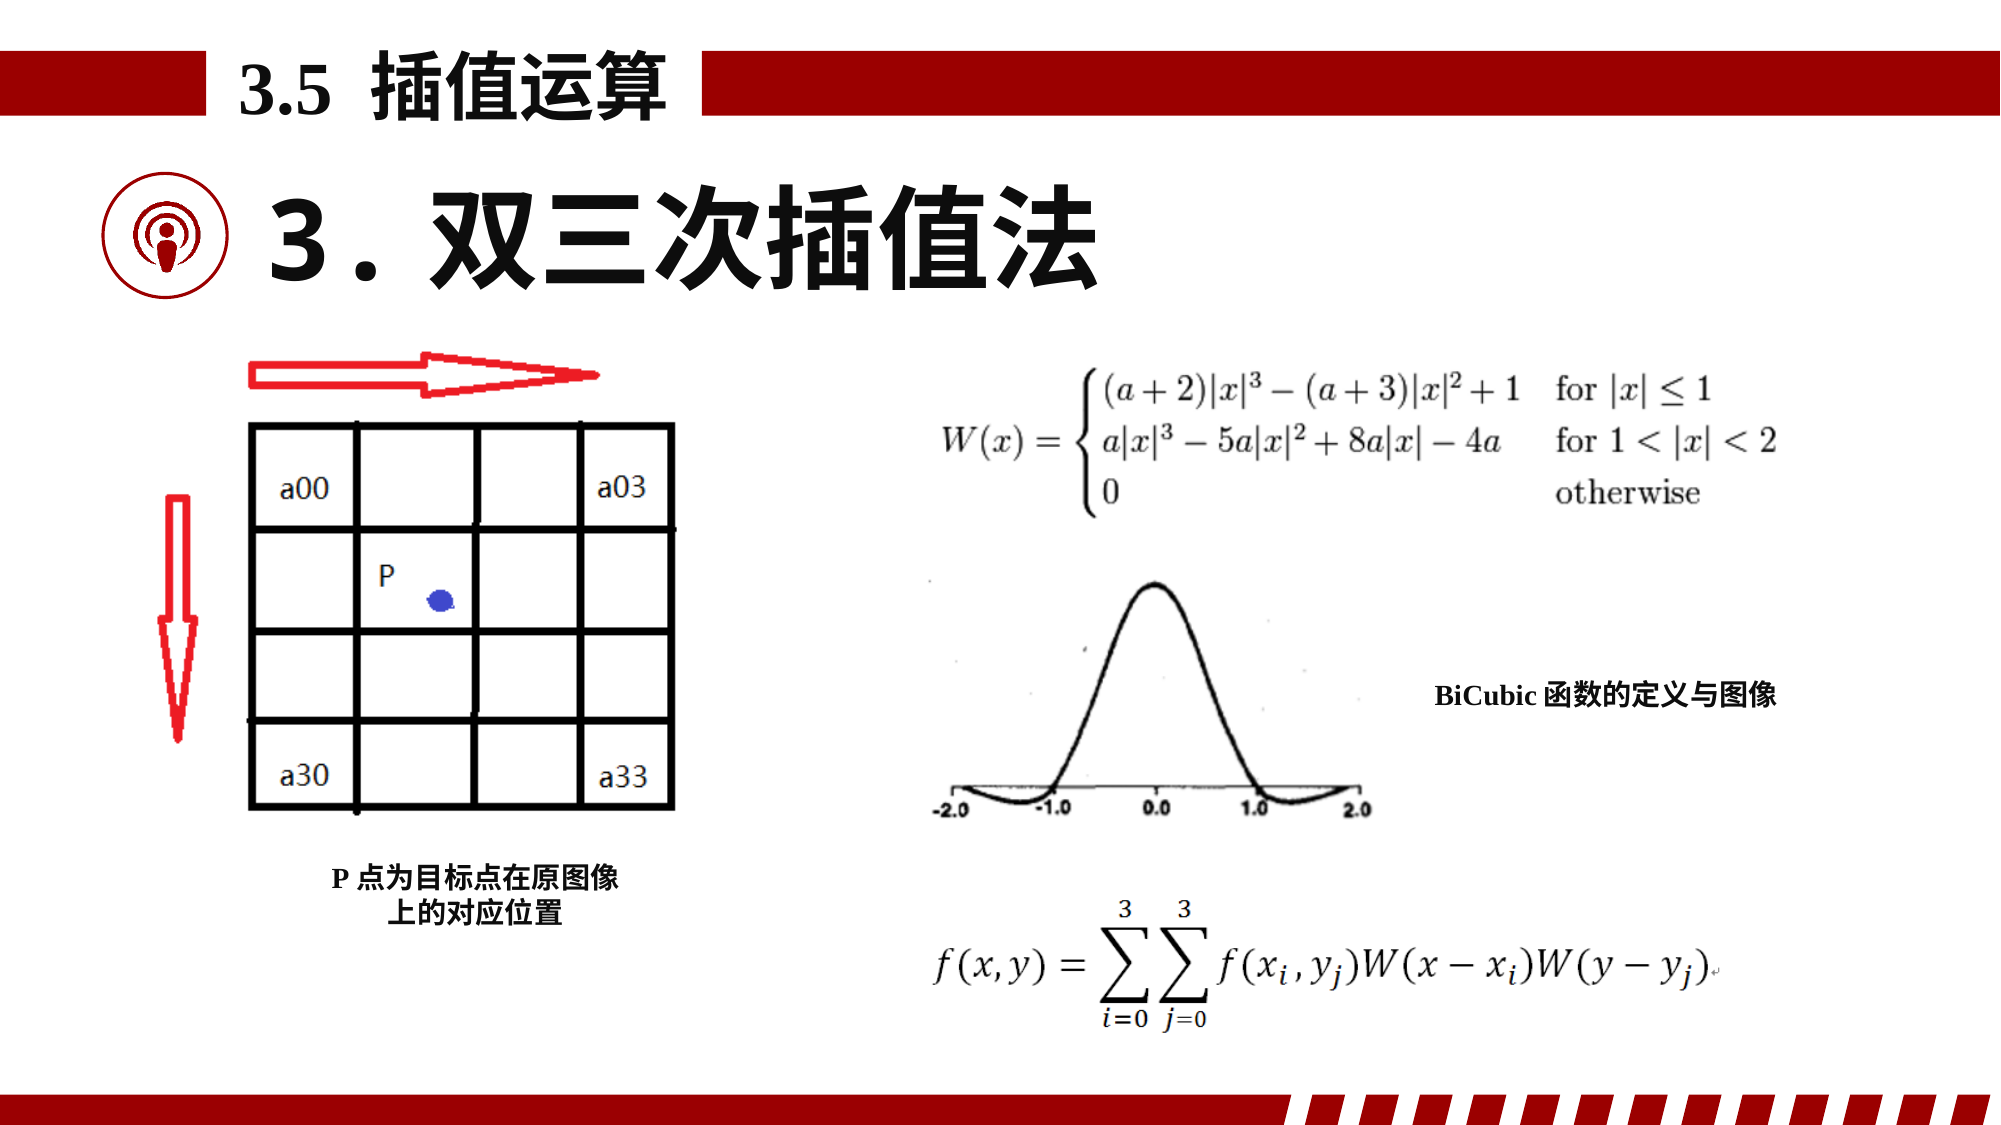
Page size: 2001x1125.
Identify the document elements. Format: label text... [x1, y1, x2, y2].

text_box [1411, 1093, 1454, 1125]
text_box [1303, 1093, 1347, 1125]
text_box [1465, 1093, 1508, 1125]
text_box [1895, 1093, 1938, 1125]
text_box 3.双三次插值法 [250, 160, 1415, 311]
text_box [1733, 1093, 1777, 1125]
text_box [1841, 1093, 1885, 1125]
text_box [101, 172, 229, 299]
text_box P点为目标点在原图像上的对应位置 [311, 891, 641, 938]
text_box [1680, 1093, 1723, 1125]
picture [926, 859, 1725, 1058]
text_box [1518, 1093, 1562, 1125]
text_box [1572, 1093, 1616, 1125]
text_box [0, 1093, 1293, 1125]
text_box BiCubic函数的定义与图像 [1412, 669, 1800, 719]
picture [920, 557, 1400, 832]
text_box [1787, 1093, 1831, 1125]
text_box [0, 50, 206, 117]
picture [920, 340, 1985, 530]
text_box 3.5 插值运算 [206, 32, 702, 138]
text_box [702, 50, 2000, 117]
text_box [1949, 1093, 1992, 1125]
text_box [1626, 1093, 1670, 1125]
picture [103, 319, 849, 891]
picture [126, 196, 207, 277]
text_box [1357, 1093, 1401, 1125]
